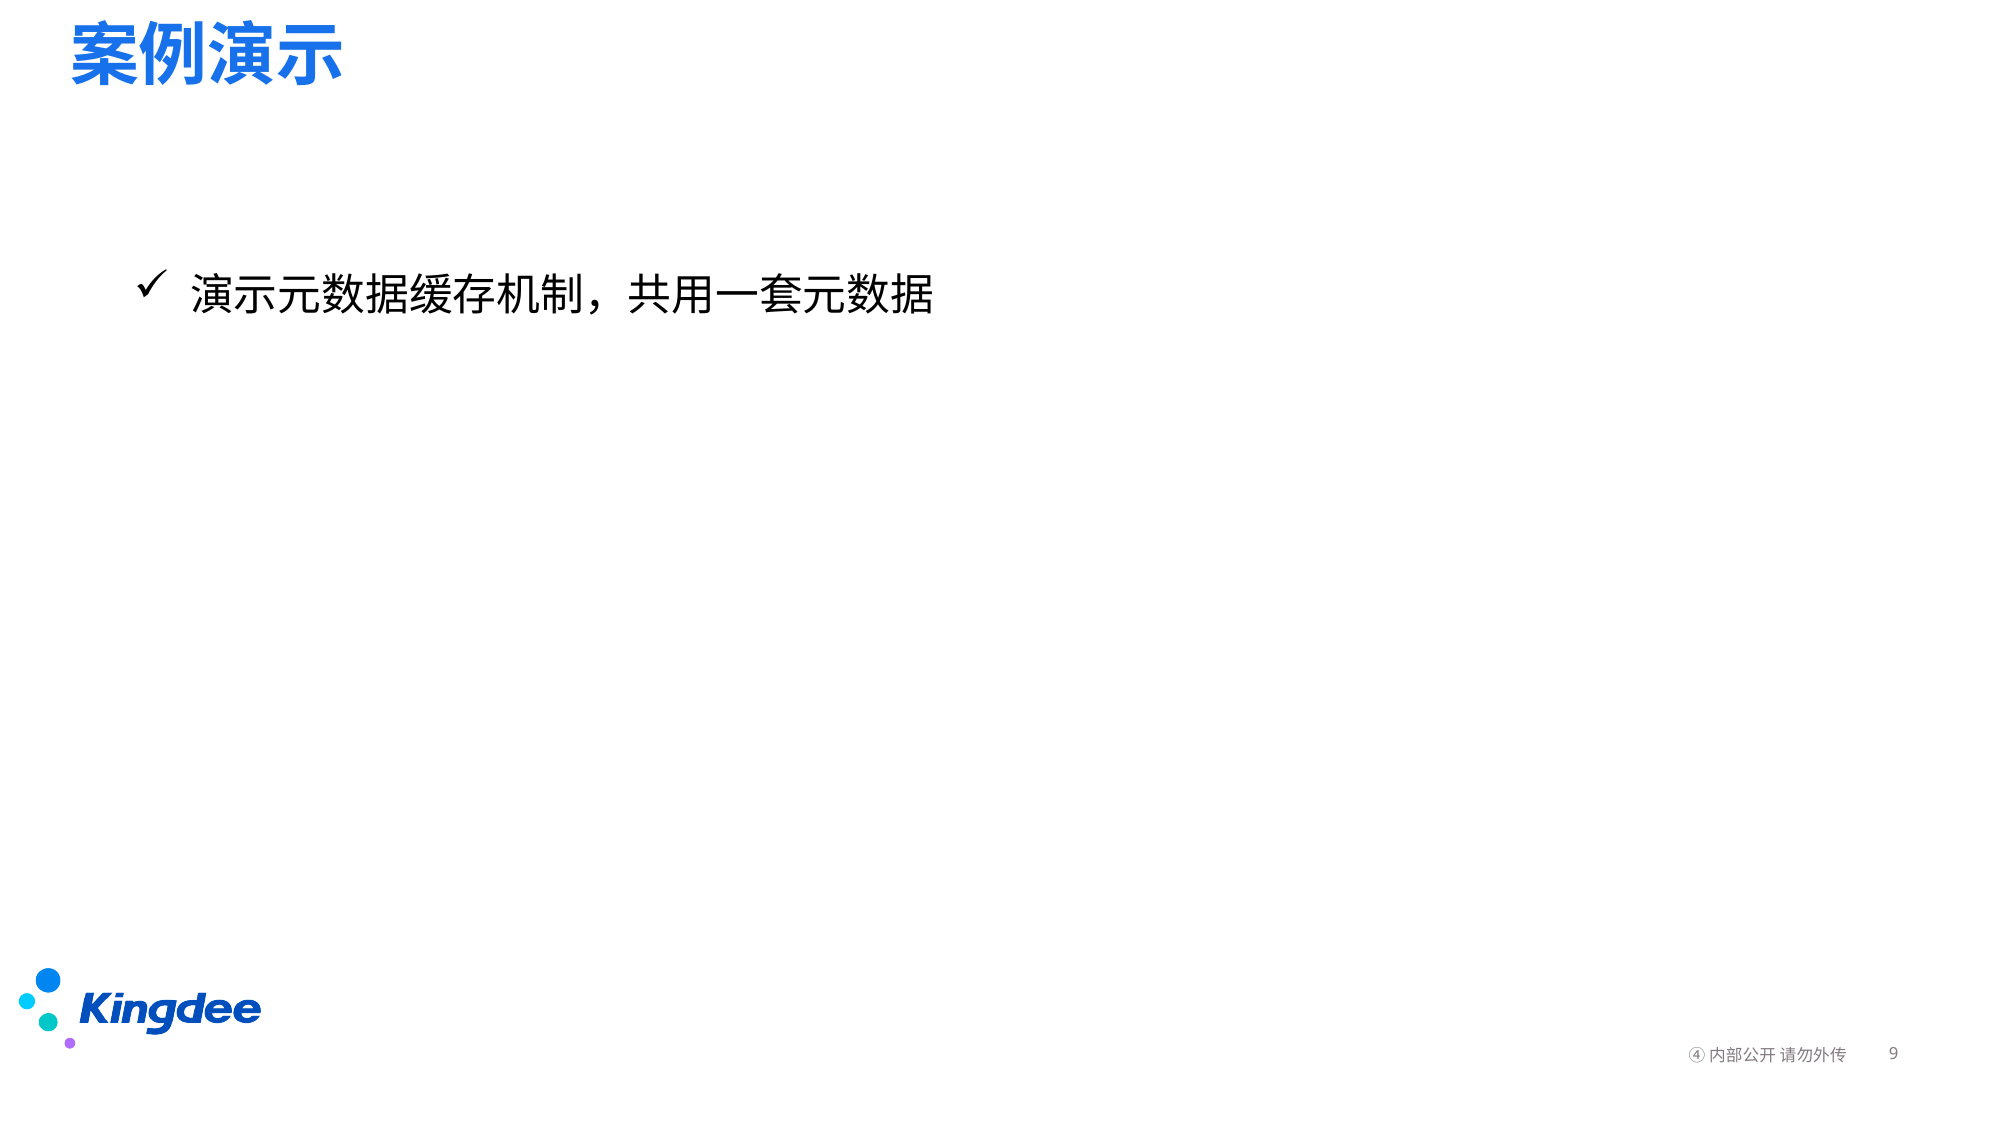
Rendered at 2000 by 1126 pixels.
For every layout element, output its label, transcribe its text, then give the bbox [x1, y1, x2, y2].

picture [18, 967, 261, 1049]
title 案例演示 [54, 3, 1780, 114]
text_box 演示元数据缓存机制，共用一套元数据 [113, 194, 1138, 330]
